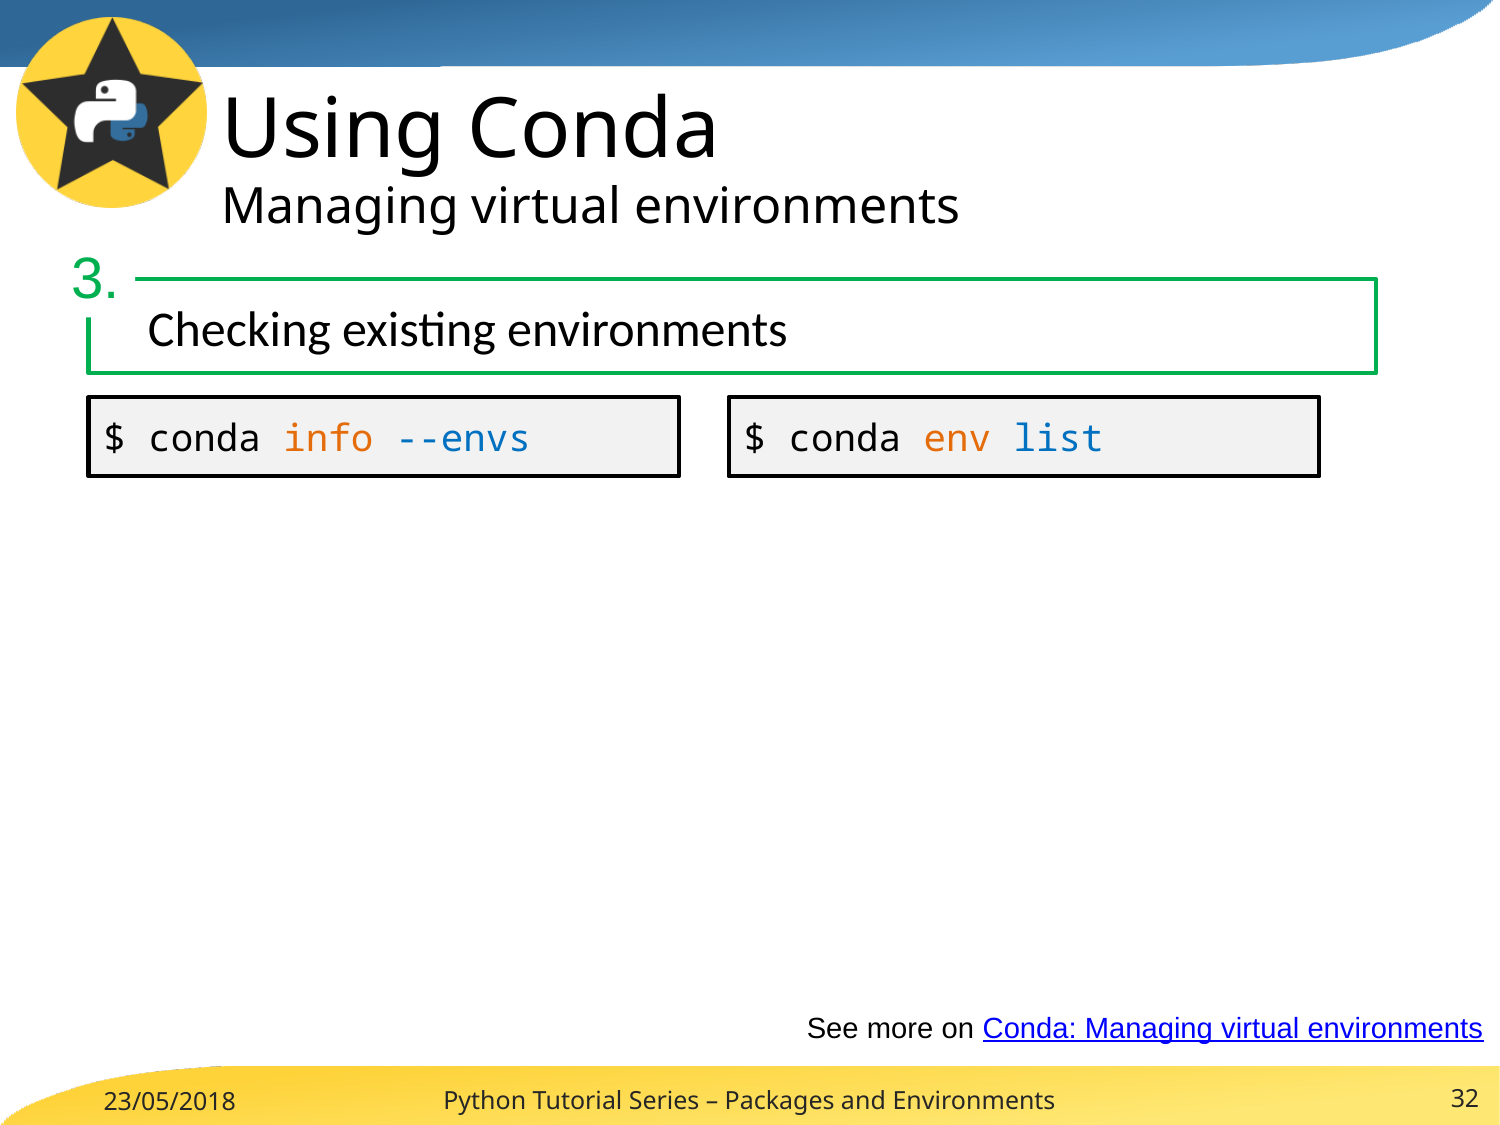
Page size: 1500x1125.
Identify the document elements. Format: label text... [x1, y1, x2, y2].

picture [0, 0, 1500, 208]
text_box $ conda env list [727, 395, 1321, 478]
text_box See more on Conda: Managing virtual environments [792, 1002, 1499, 1052]
slide_number 32 [1144, 1069, 1495, 1125]
picture [0, 1066, 1500, 1125]
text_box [55, 232, 1377, 374]
footer Python Tutorial Series – Packages and Environments [411, 1069, 1089, 1125]
text_box $ conda info --envs [86, 395, 681, 478]
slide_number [88, 1070, 411, 1125]
title Using Conda Managing virtual environments [206, 66, 1425, 350]
